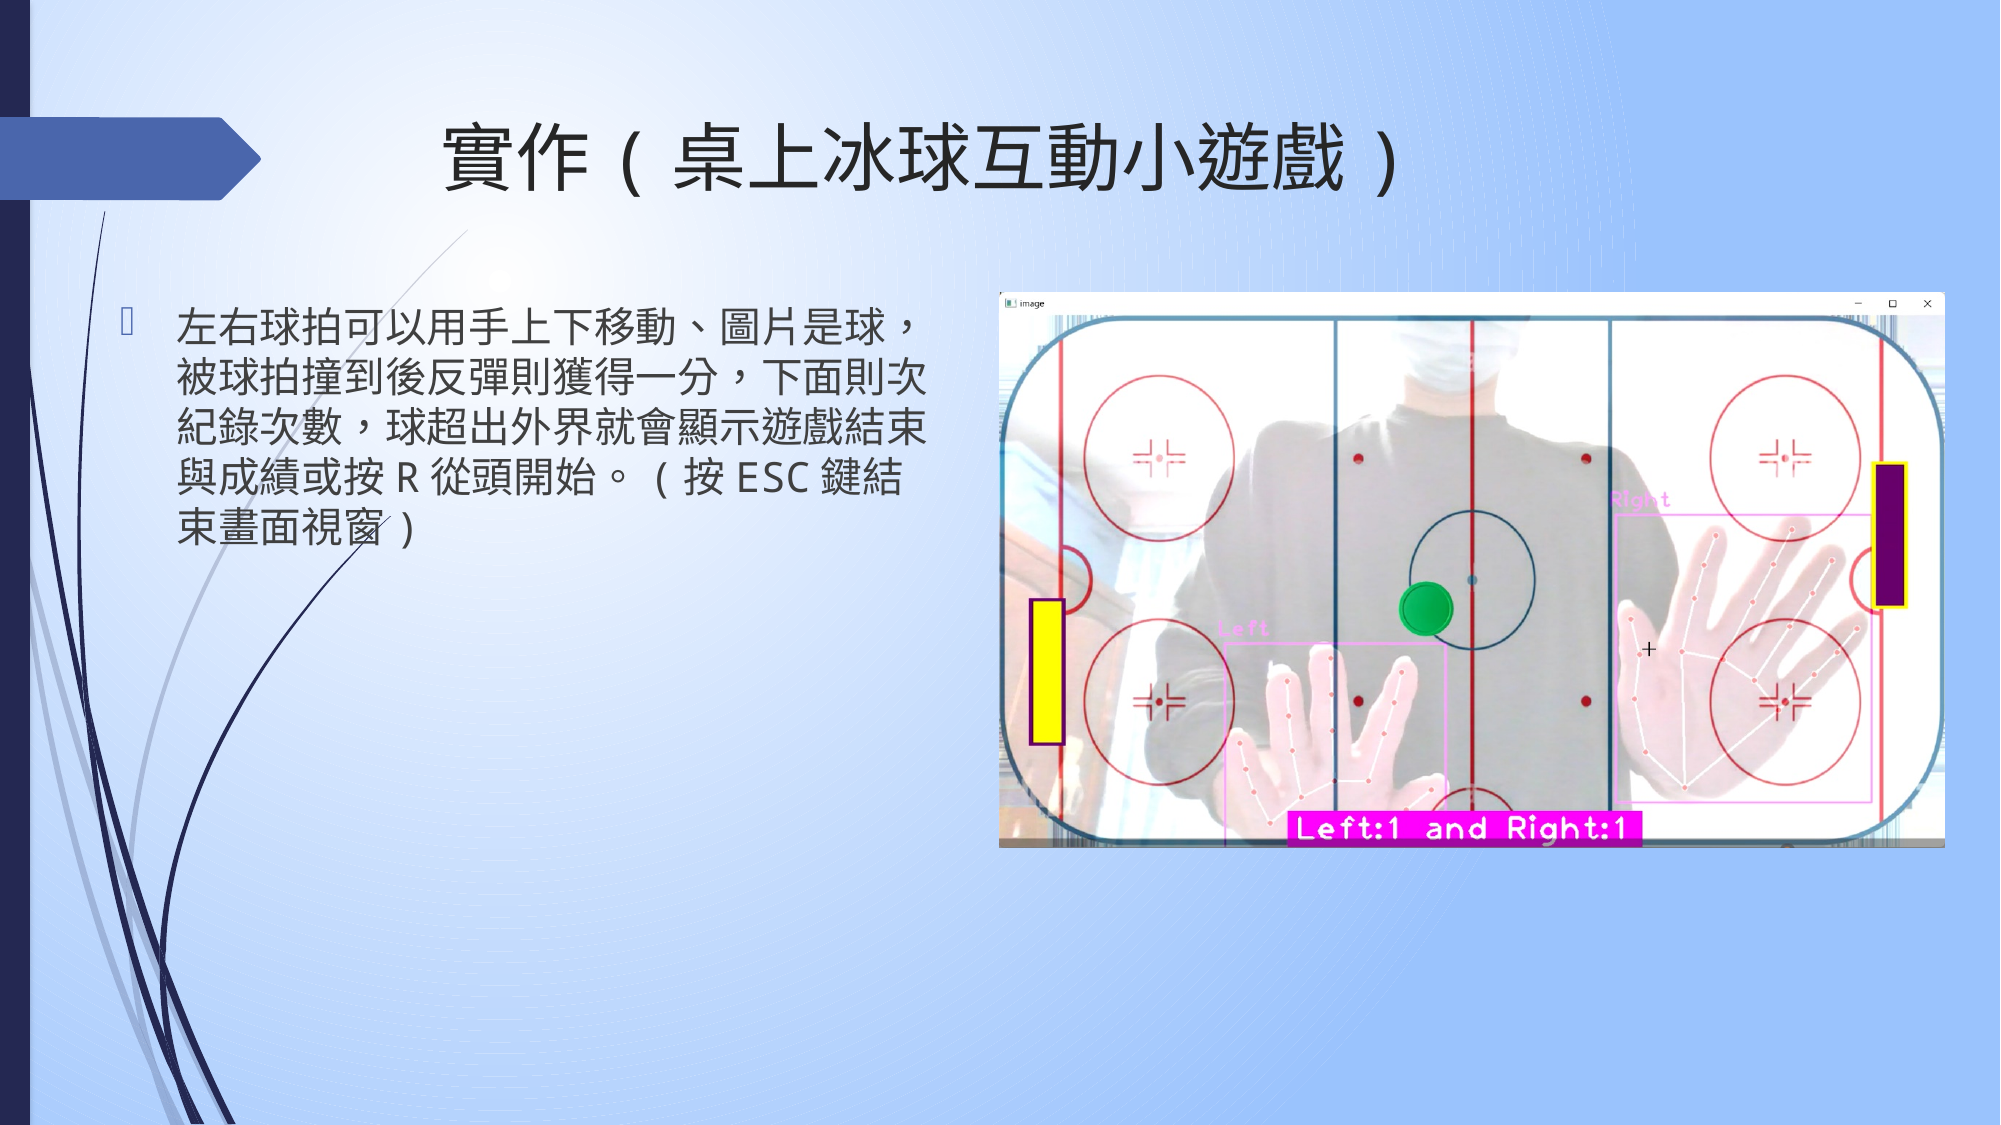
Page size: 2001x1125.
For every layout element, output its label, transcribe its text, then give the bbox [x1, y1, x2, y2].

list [999, 292, 1946, 849]
title 實作(桌上冰球互動小遊戲) [425, 102, 1888, 313]
list 左右球拍可以用手上下移動、圖片是球，被球拍撞到後反彈則獲得一分，下面則次紀錄次數，球超出外界就會顯示遊戲結束與成績或按R從頭開始。(按ESC鍵結束畫面視窗) [105, 293, 956, 1007]
